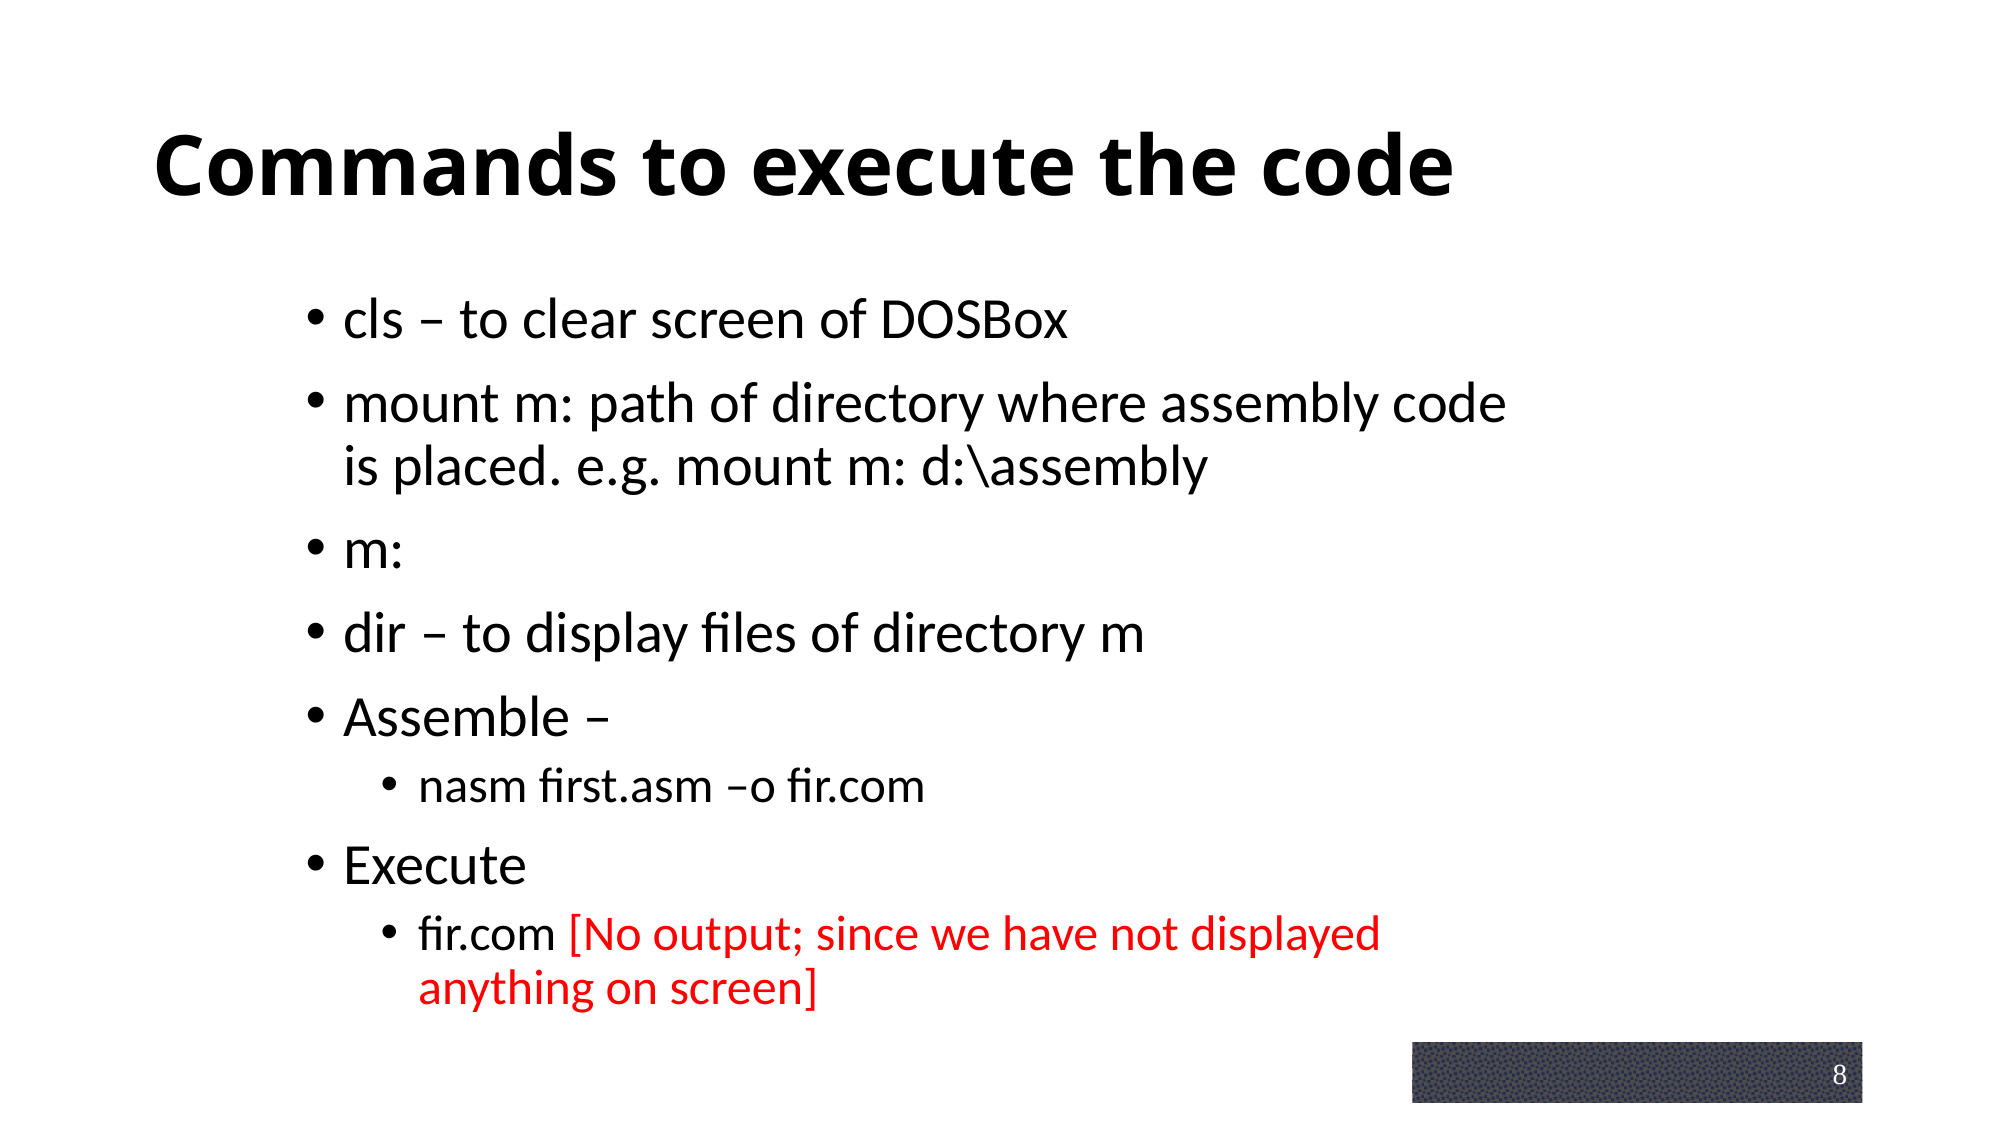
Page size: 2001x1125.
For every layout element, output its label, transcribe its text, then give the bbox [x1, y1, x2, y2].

list cls – to clear screen of DOSBox mount m: path of directory where assembly code is placed. e.g. mount m: d:\assembly m: dir – to display files of directory m Assemble – nasm first.asm –o fir.com Execute fir.com [No output; since we have not displayed anything on screen] [290, 280, 1566, 1093]
title Commands to execute the code [137, 59, 1863, 278]
slide_number 8 [1412, 1042, 1863, 1103]
